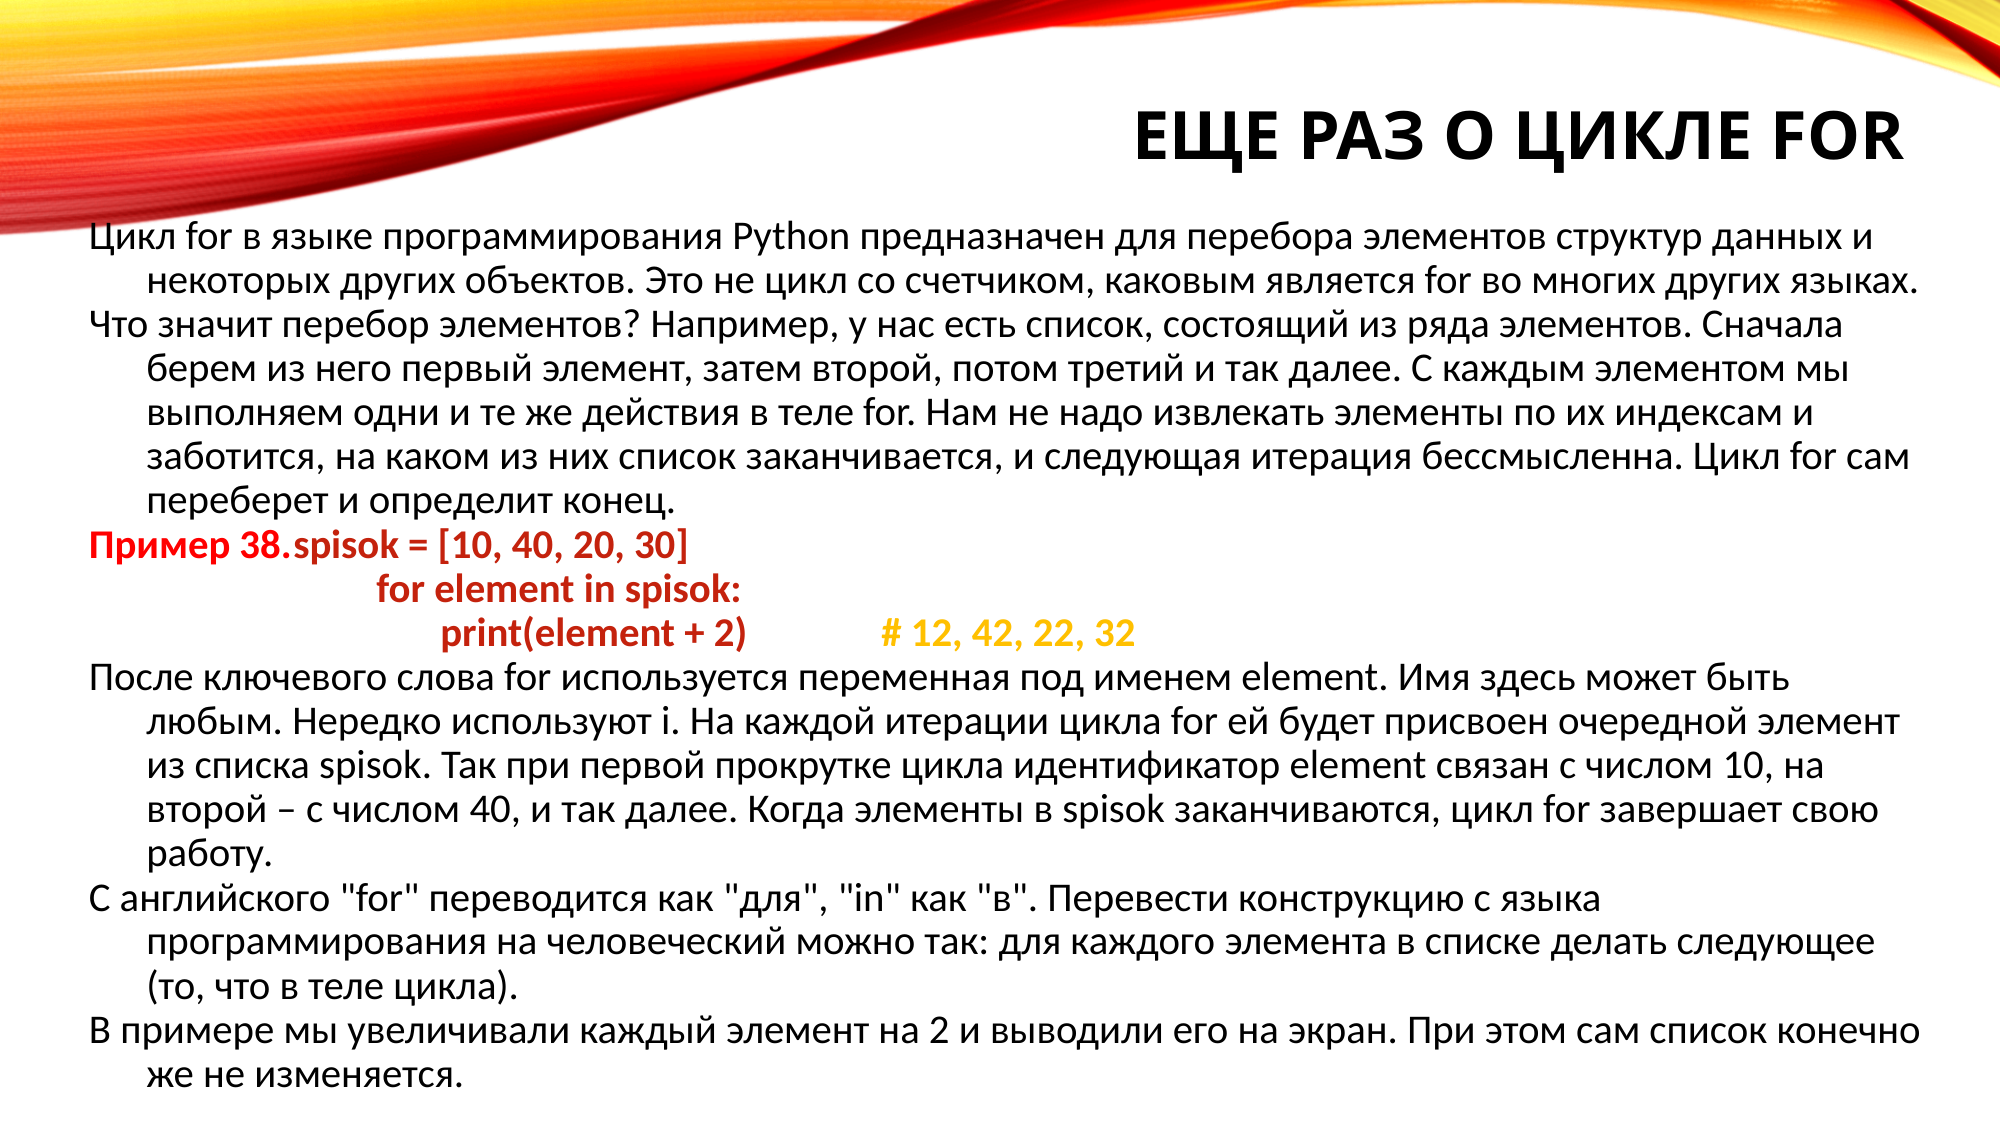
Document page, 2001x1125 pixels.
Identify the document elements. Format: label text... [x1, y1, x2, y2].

picture [0, 0, 2000, 237]
text_box Еще раз о цикле for [21, 30, 1920, 247]
list Цикл for в языке программирования Python предназначен для перебора элементов структур данных и некоторых других объектов. Это не цикл со счетчиком, каковым является for во многих других языках. Что значит перебор элементов? Например, у нас есть список, состоящий из ряда элементов. Сначала берем из него первый элемент, затем второй, потом третий и так далее. С каждым элементом мы выполняем одни и те же действия в теле for. Нам не надо извлекать элементы по их индексам и заботится, на каком из них список заканчивается, и следующая итерация бессмысленна. Цикл for сам переберет и определит конец. Пример 38. spisok = [10, 40, 20, 30] for element in spisok: print(element + 2) # 12, 42, 22, 32 После ключевого слова for используется переменная под именем element. Имя здесь может быть любым. Нередко используют i. На каждой итерации цикла for ей будет присвоен очередной элемент из списка spisok. Так при первой прокрутке цикла идентификатор element связан с числом 10, на второй – с числом 40, и так далее. Когда элементы в spisok заканчиваются, цикл for завершает свою работу. С английского "for" переводится как "для", "in" как "в". Перевести конструкцию с языка программирования на человеческий можно так: для каждого элемента в списке делать следующее (то, что в теле цикла). В примере мы увеличивали каждый элемент на 2 и выводили его на экран. При этом сам список конечно же не изменяется. [73, 206, 1944, 1125]
